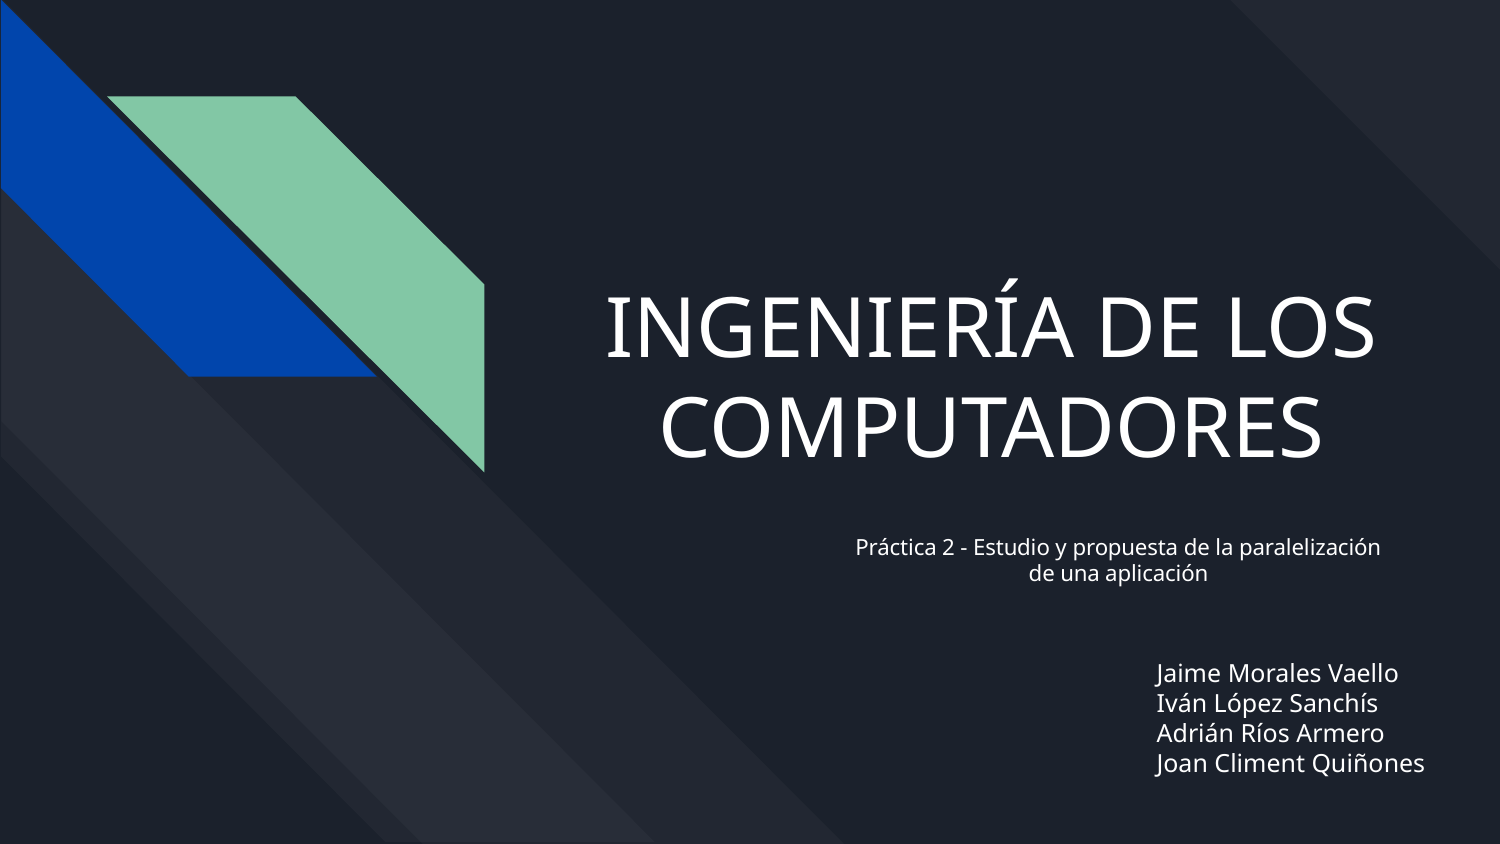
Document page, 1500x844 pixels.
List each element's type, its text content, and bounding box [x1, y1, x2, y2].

subtitle Práctica 2 - Estudio y propuesta de la paralelización de una aplicación [833, 517, 1404, 601]
title INGENIERÍA DE LOS COMPUTADORES [580, 258, 1404, 518]
text_box Jaime Morales Vaello Iván López Sanchís Adrián Ríos Armero Joan Climent Quiñones [1141, 642, 1500, 793]
